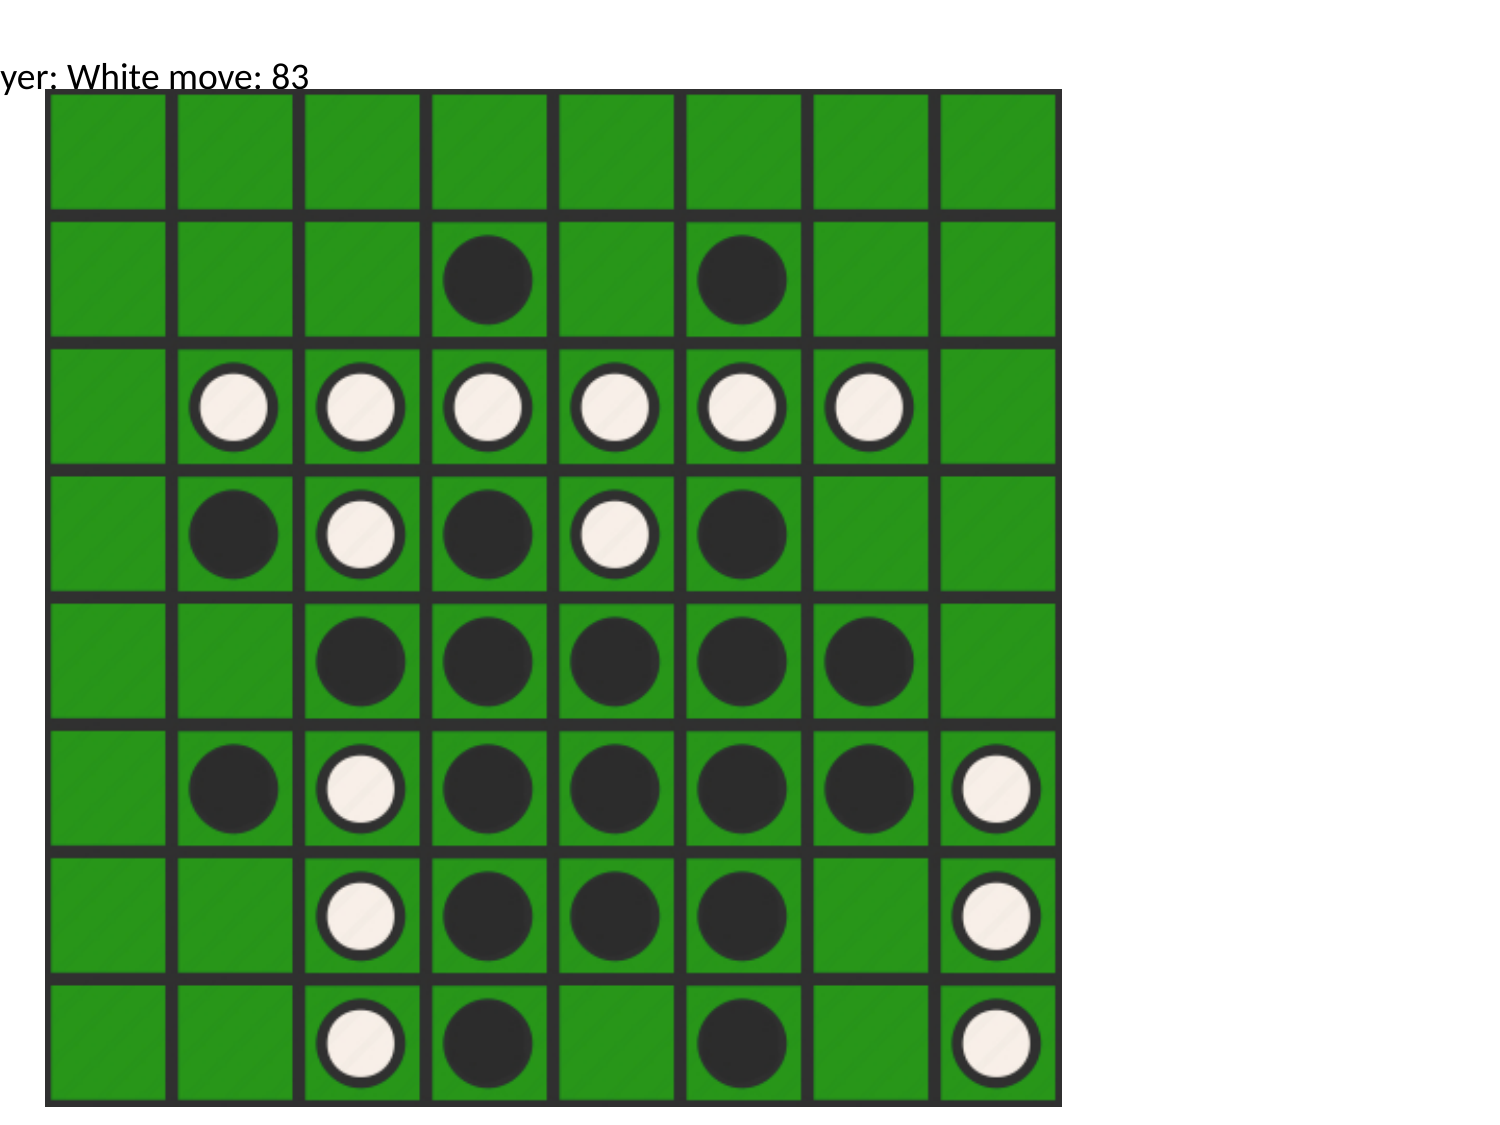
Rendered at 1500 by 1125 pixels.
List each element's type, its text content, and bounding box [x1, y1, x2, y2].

picture [44, 89, 1062, 1107]
text_box turn: 30 player: White move: 83 [0, 44, 325, 105]
